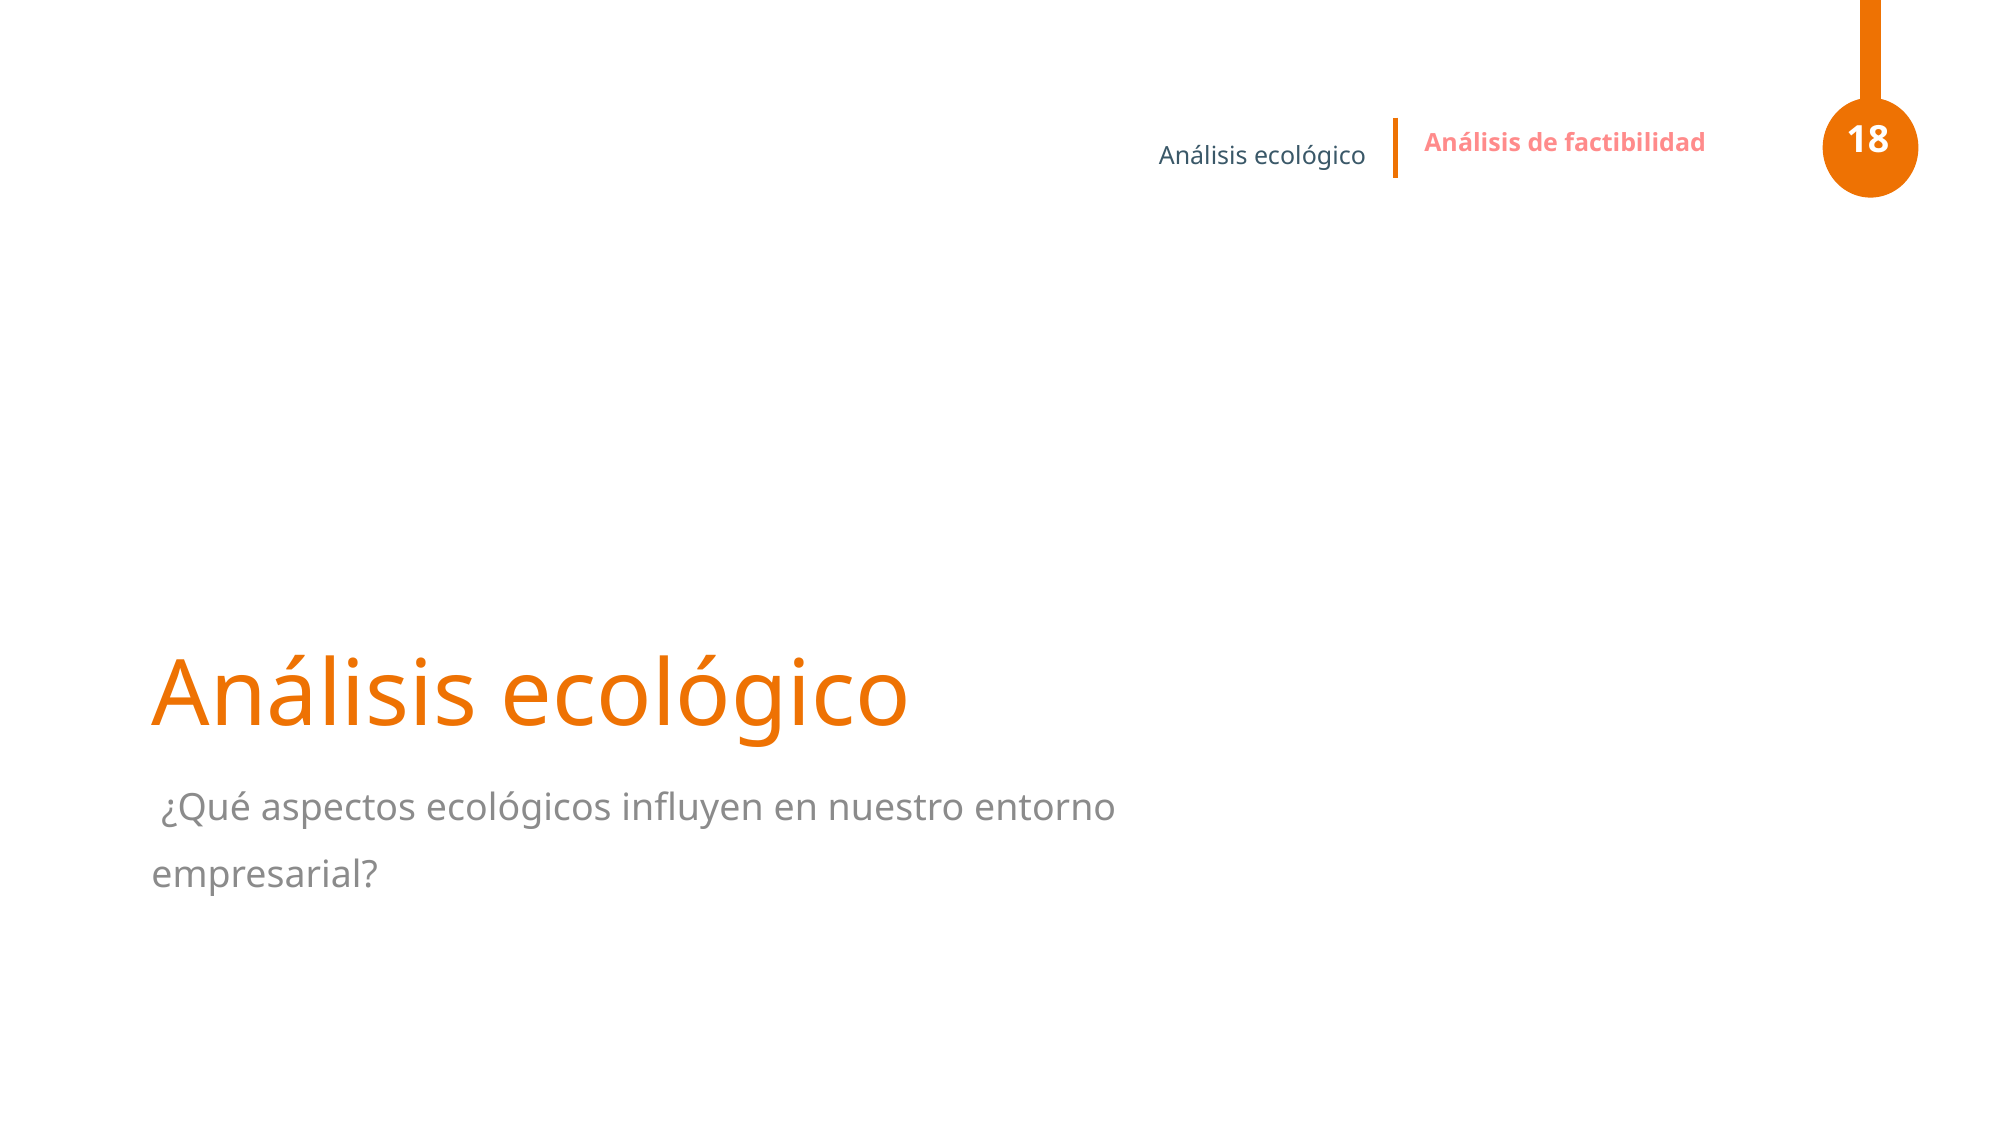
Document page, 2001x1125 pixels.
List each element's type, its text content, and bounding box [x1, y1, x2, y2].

list Análisis ecológico [731, 117, 1382, 177]
slide_number 18 [1818, 116, 1905, 165]
footer Análisis de factibilidad [1409, 113, 1809, 174]
list ¿Qué aspectos ecológicos influyen en nuestro entorno empresarial? [136, 752, 1350, 999]
title Análisis ecológico [136, 284, 1350, 752]
